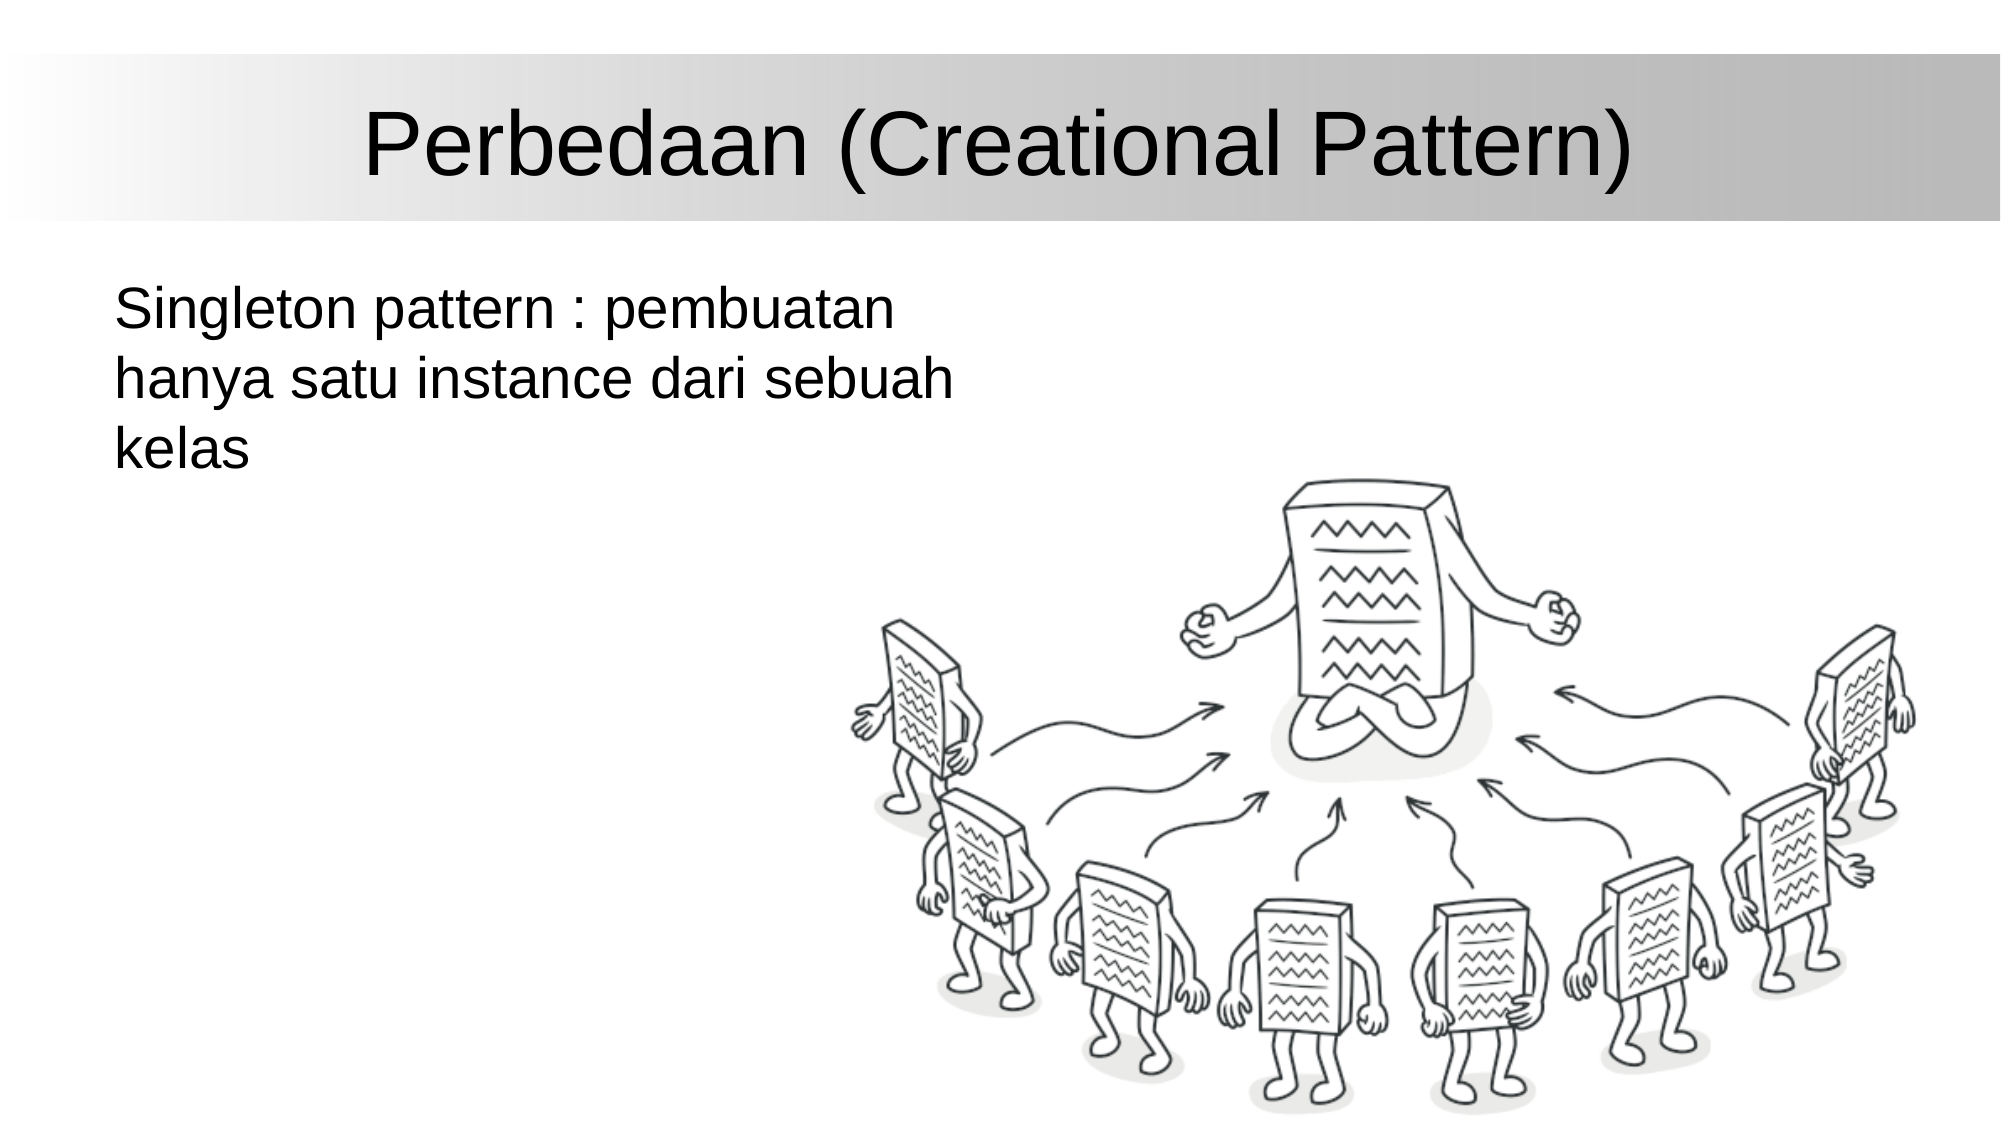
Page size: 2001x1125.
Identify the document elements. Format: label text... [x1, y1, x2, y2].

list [794, 446, 2000, 1125]
list Singleton pattern : pembuatan hanya satu instance dari sebuah kelas [99, 262, 984, 1006]
title Perbedaan (Creational Pattern) [99, 44, 1901, 233]
